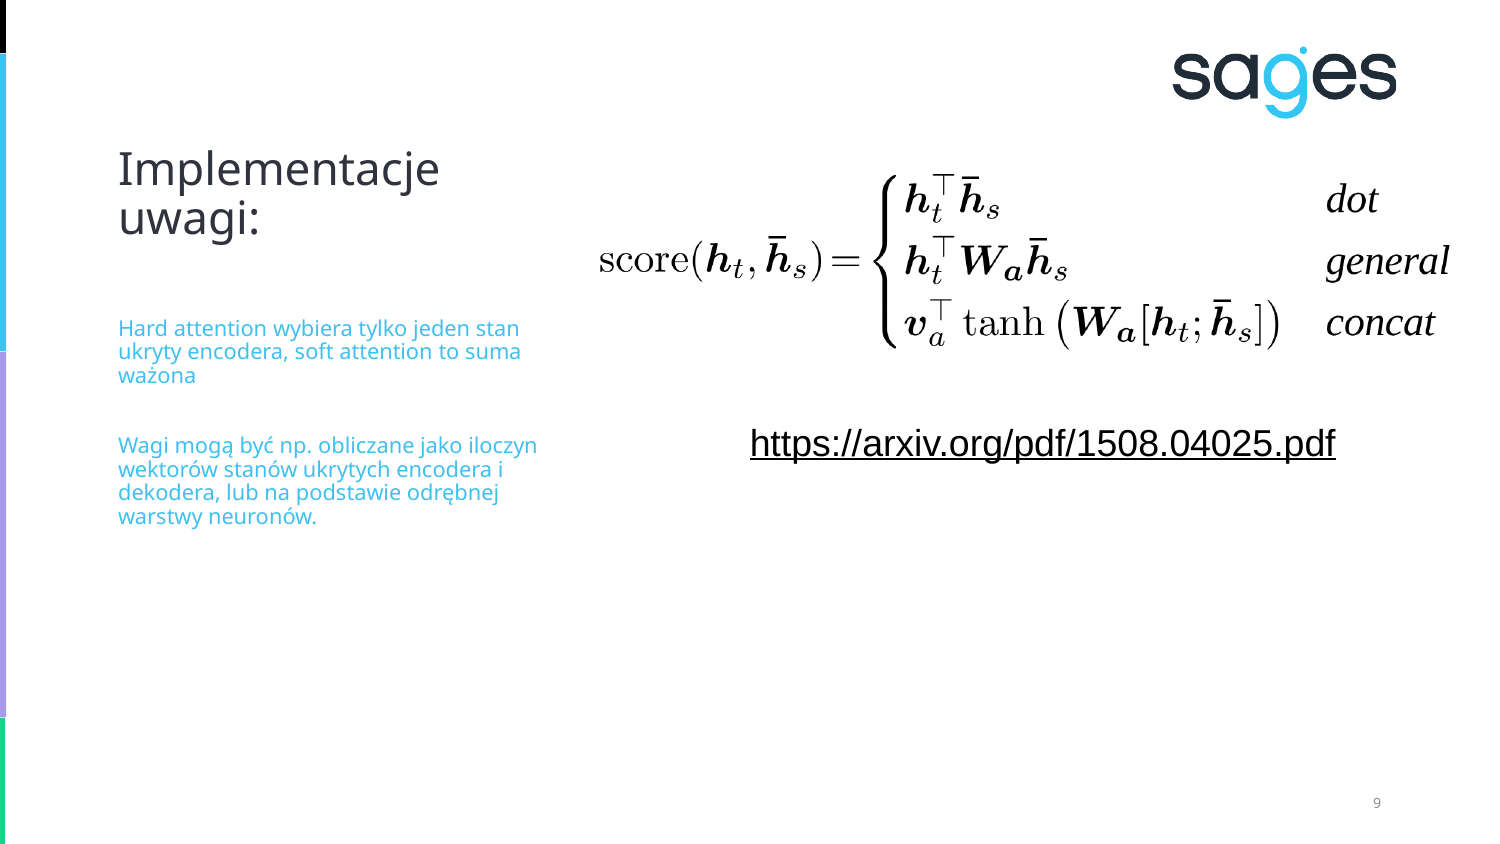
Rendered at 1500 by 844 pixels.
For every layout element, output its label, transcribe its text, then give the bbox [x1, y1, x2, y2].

picture [586, 164, 1470, 361]
text_box Implementacje uwagi: [103, 56, 587, 253]
text_box Hard attention wybiera tylko jeden stan ukryty encodera, soft attention to suma ważona Wagi mogą być np. obliczane jako iloczyn wektorów stanów ukrytych encodera i dekodera, lub na podstawie odrębnej warstwy neuronów. [103, 253, 587, 722]
text_box https://arxiv.org/pdf/1508.04025.pdf [735, 411, 1395, 570]
picture [1172, 46, 1397, 119]
text_box <number> [1059, 781, 1397, 827]
